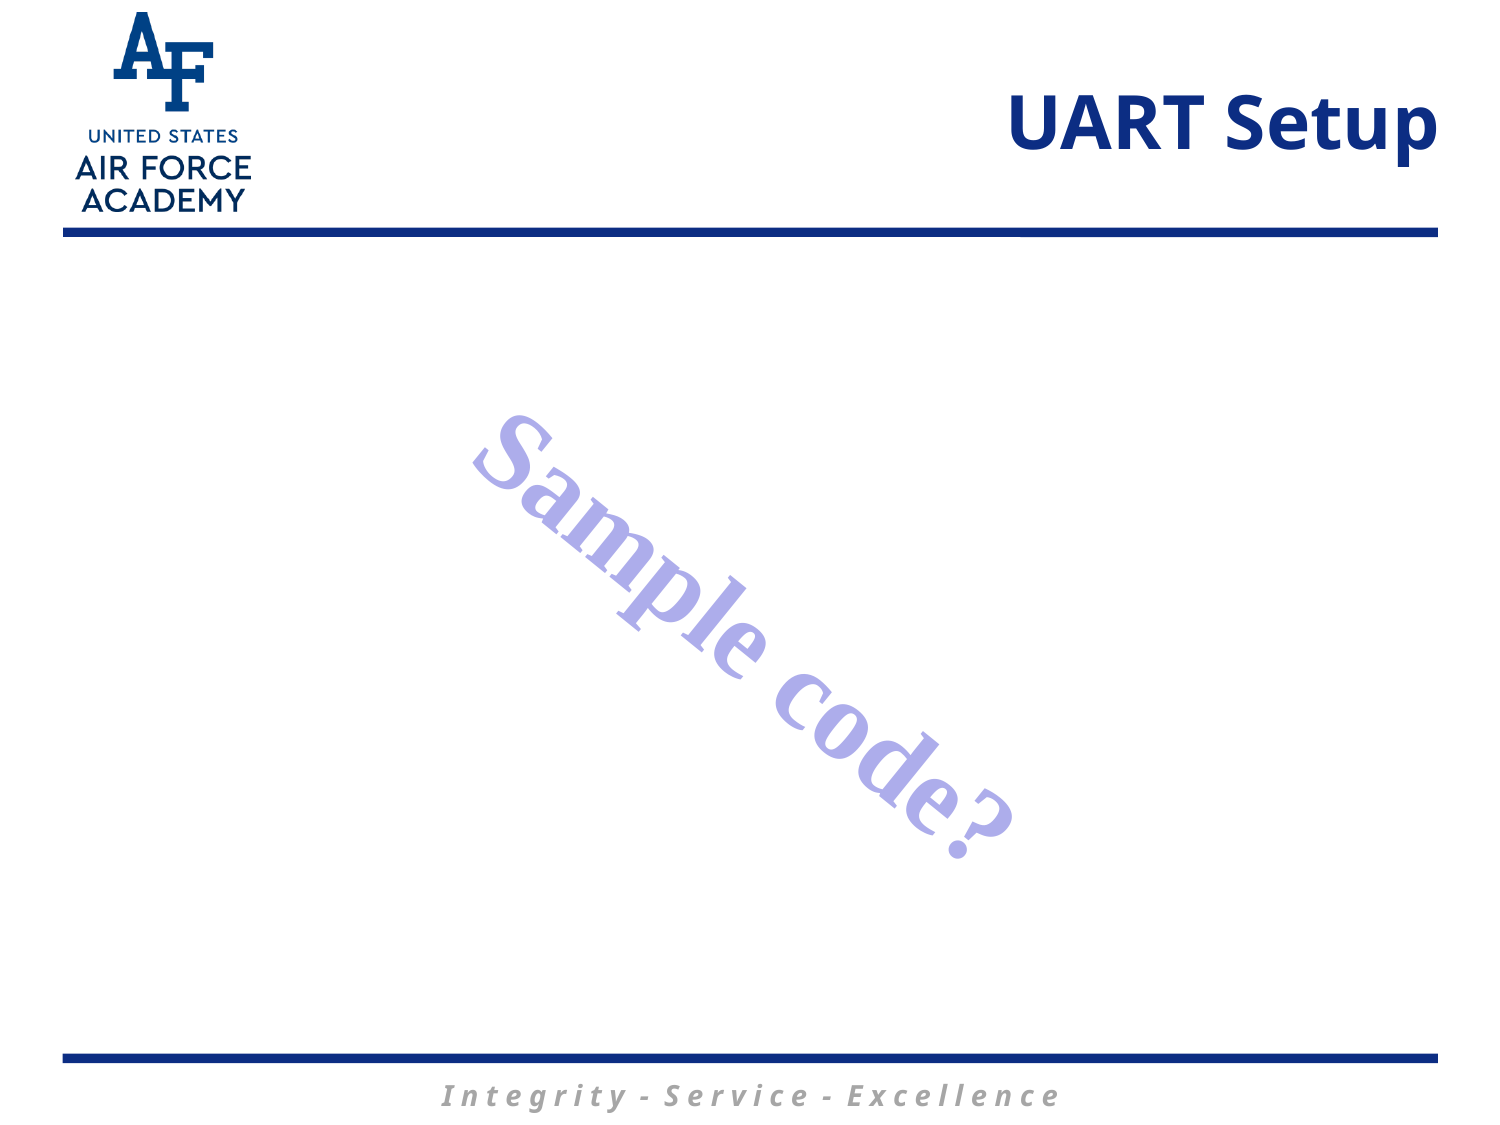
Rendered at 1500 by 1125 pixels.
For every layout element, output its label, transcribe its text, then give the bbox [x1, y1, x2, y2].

text_box Sample code? [435, 358, 1066, 910]
title UART Setup [299, 29, 1456, 211]
picture [75, 12, 251, 212]
